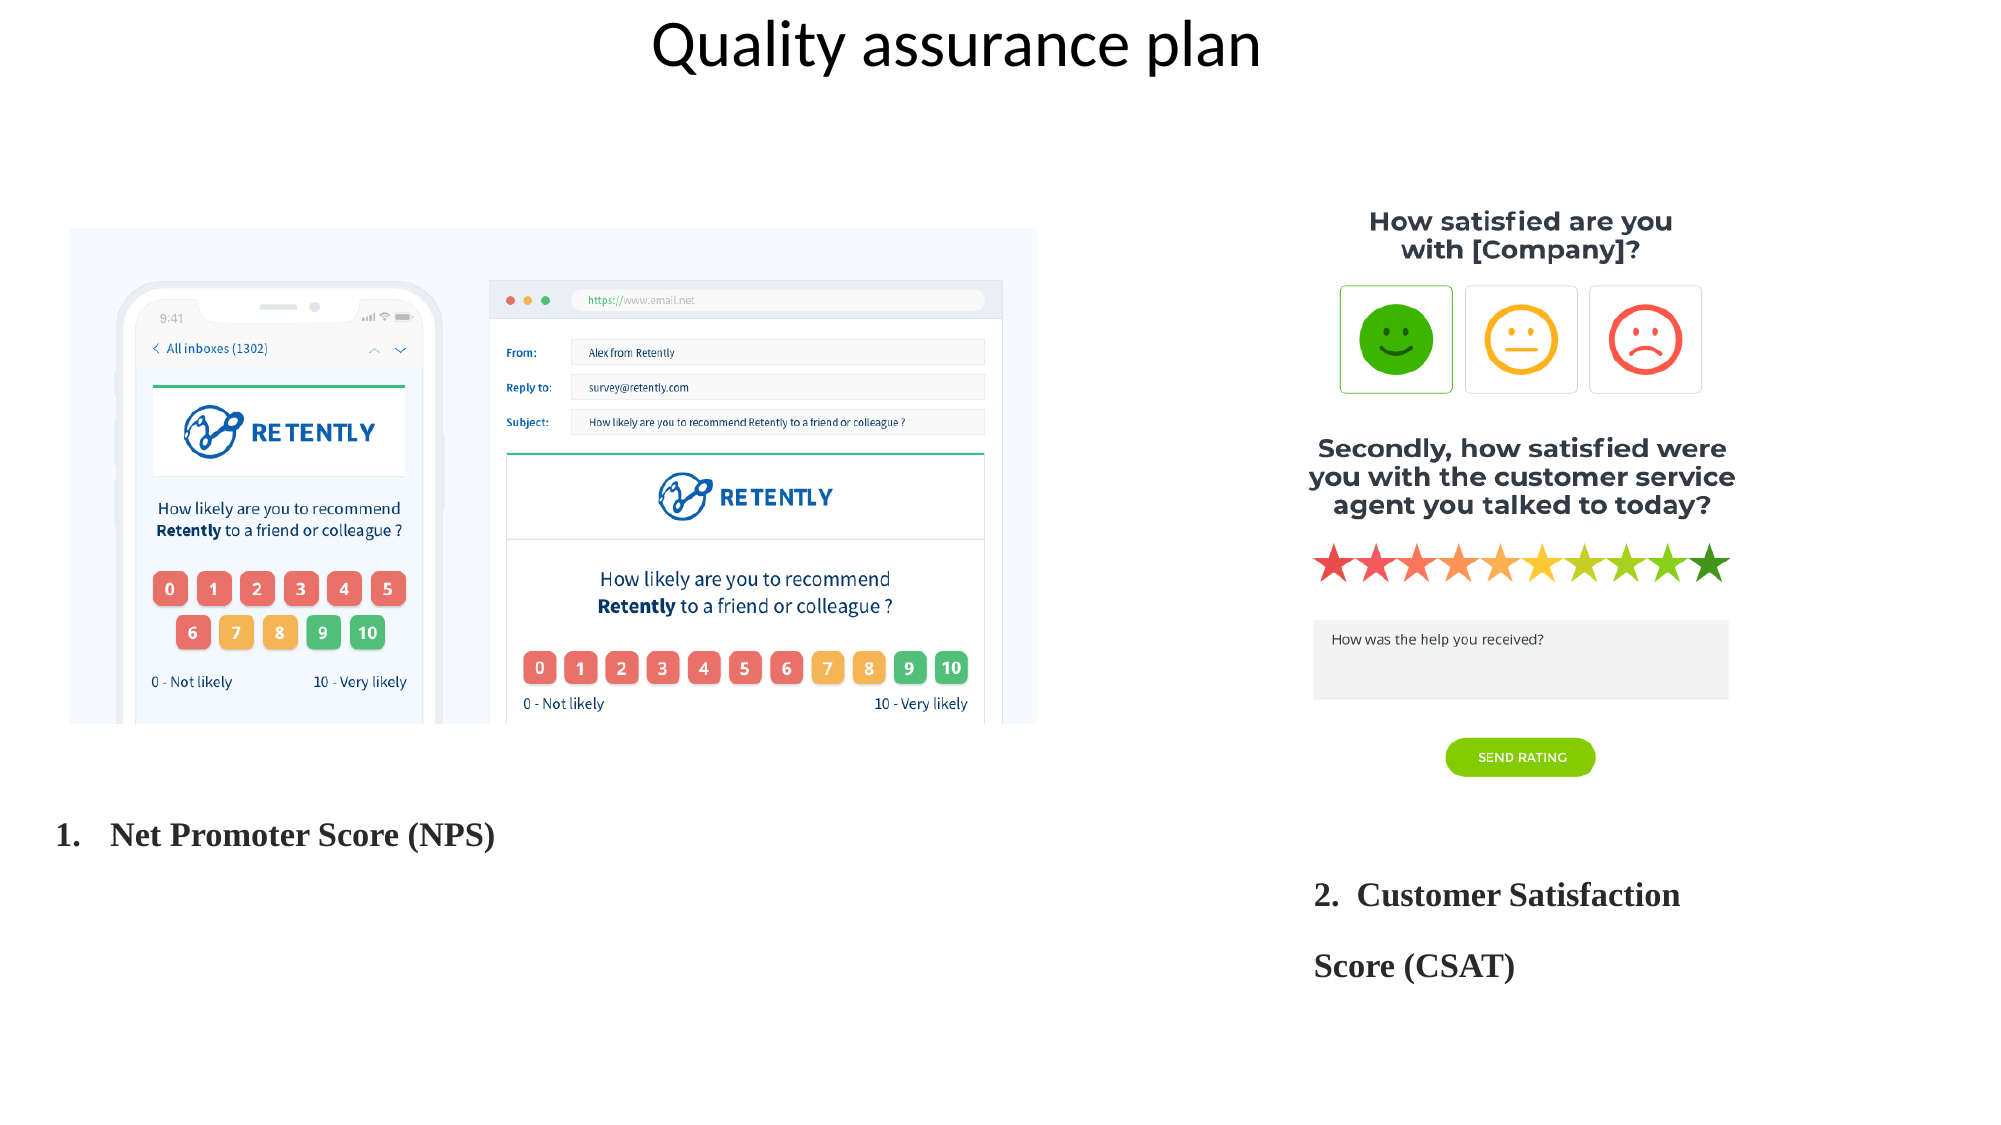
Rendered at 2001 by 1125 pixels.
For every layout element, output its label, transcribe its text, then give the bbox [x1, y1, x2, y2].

picture [1278, 180, 1758, 827]
text_box 2. Customer Satisfaction Score (CSAT) [1298, 835, 1758, 1000]
title Quality assurance plan [529, 17, 1401, 89]
text_box Net Promoter Score (NPS) [19, 767, 551, 869]
picture [69, 228, 1037, 725]
